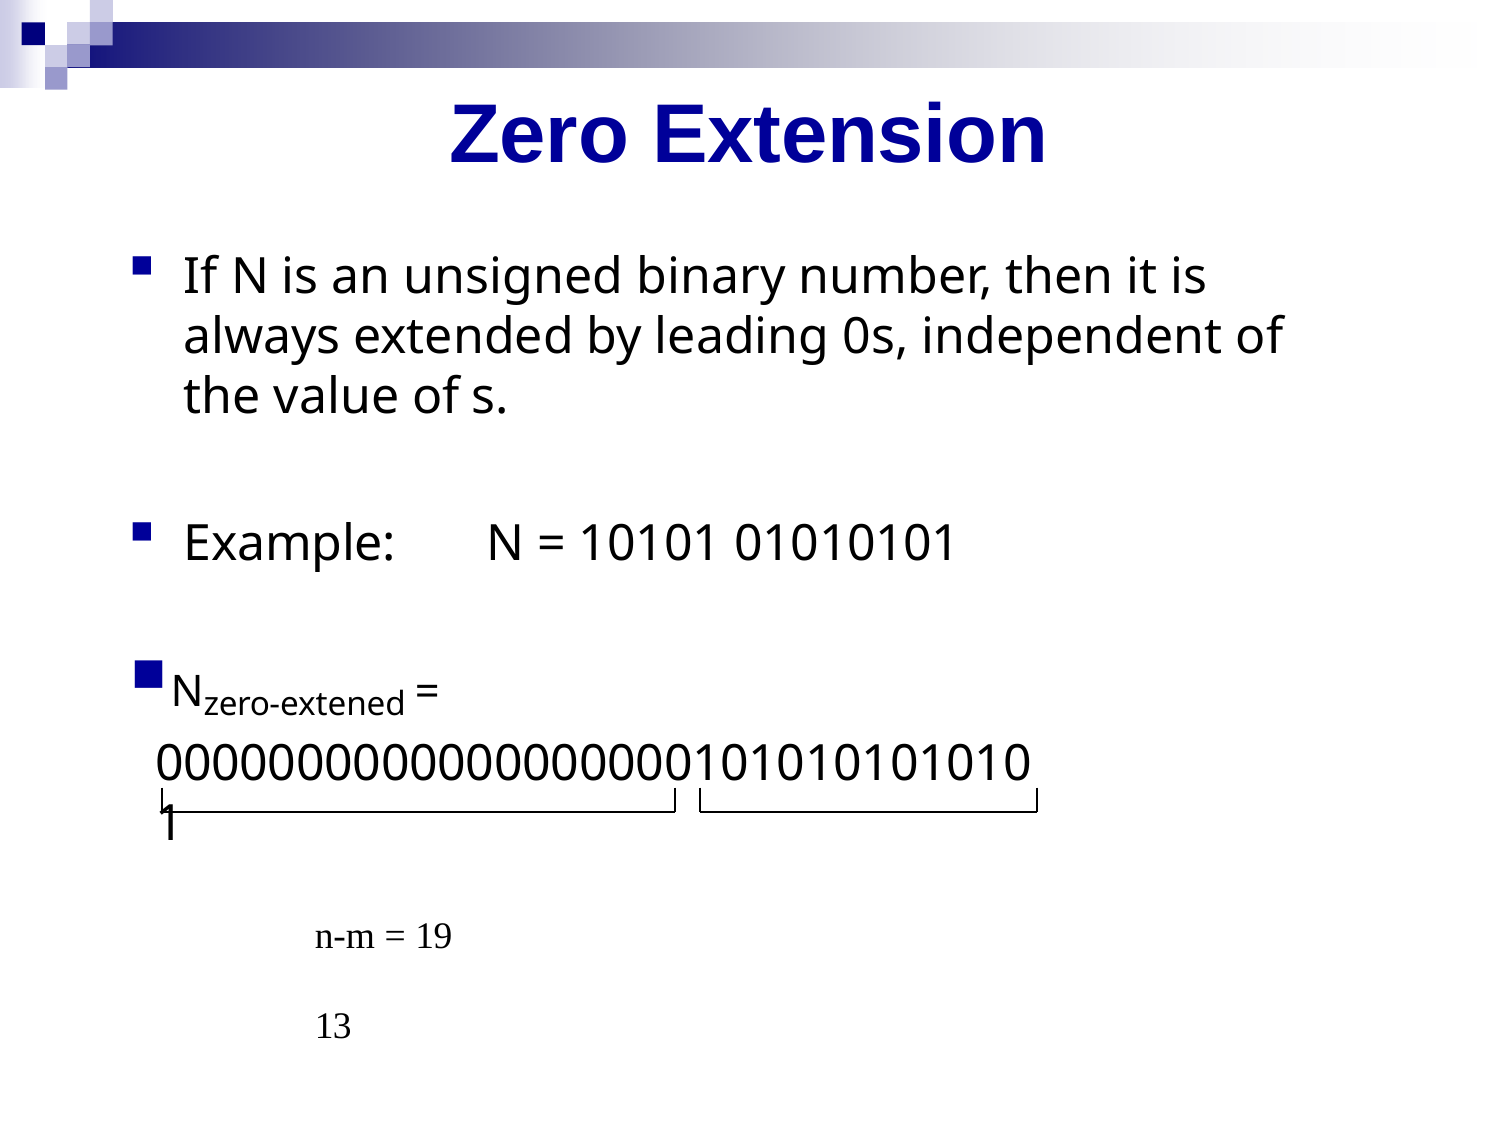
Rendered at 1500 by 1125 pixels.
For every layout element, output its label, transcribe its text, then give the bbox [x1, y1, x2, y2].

title Zero Extension [83, 76, 1417, 267]
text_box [698, 787, 1039, 814]
picture [0, 0, 47, 88]
text_box If N is an unsigned binary number, then it is always extended by leading 0s, independent of the value of s. Example: N = 10101 01010101 Nzero-extened = 00000000000000000001010101010101 n-m = 19 13 [117, 241, 1334, 1046]
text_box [161, 787, 677, 814]
picture [90, 22, 1500, 68]
